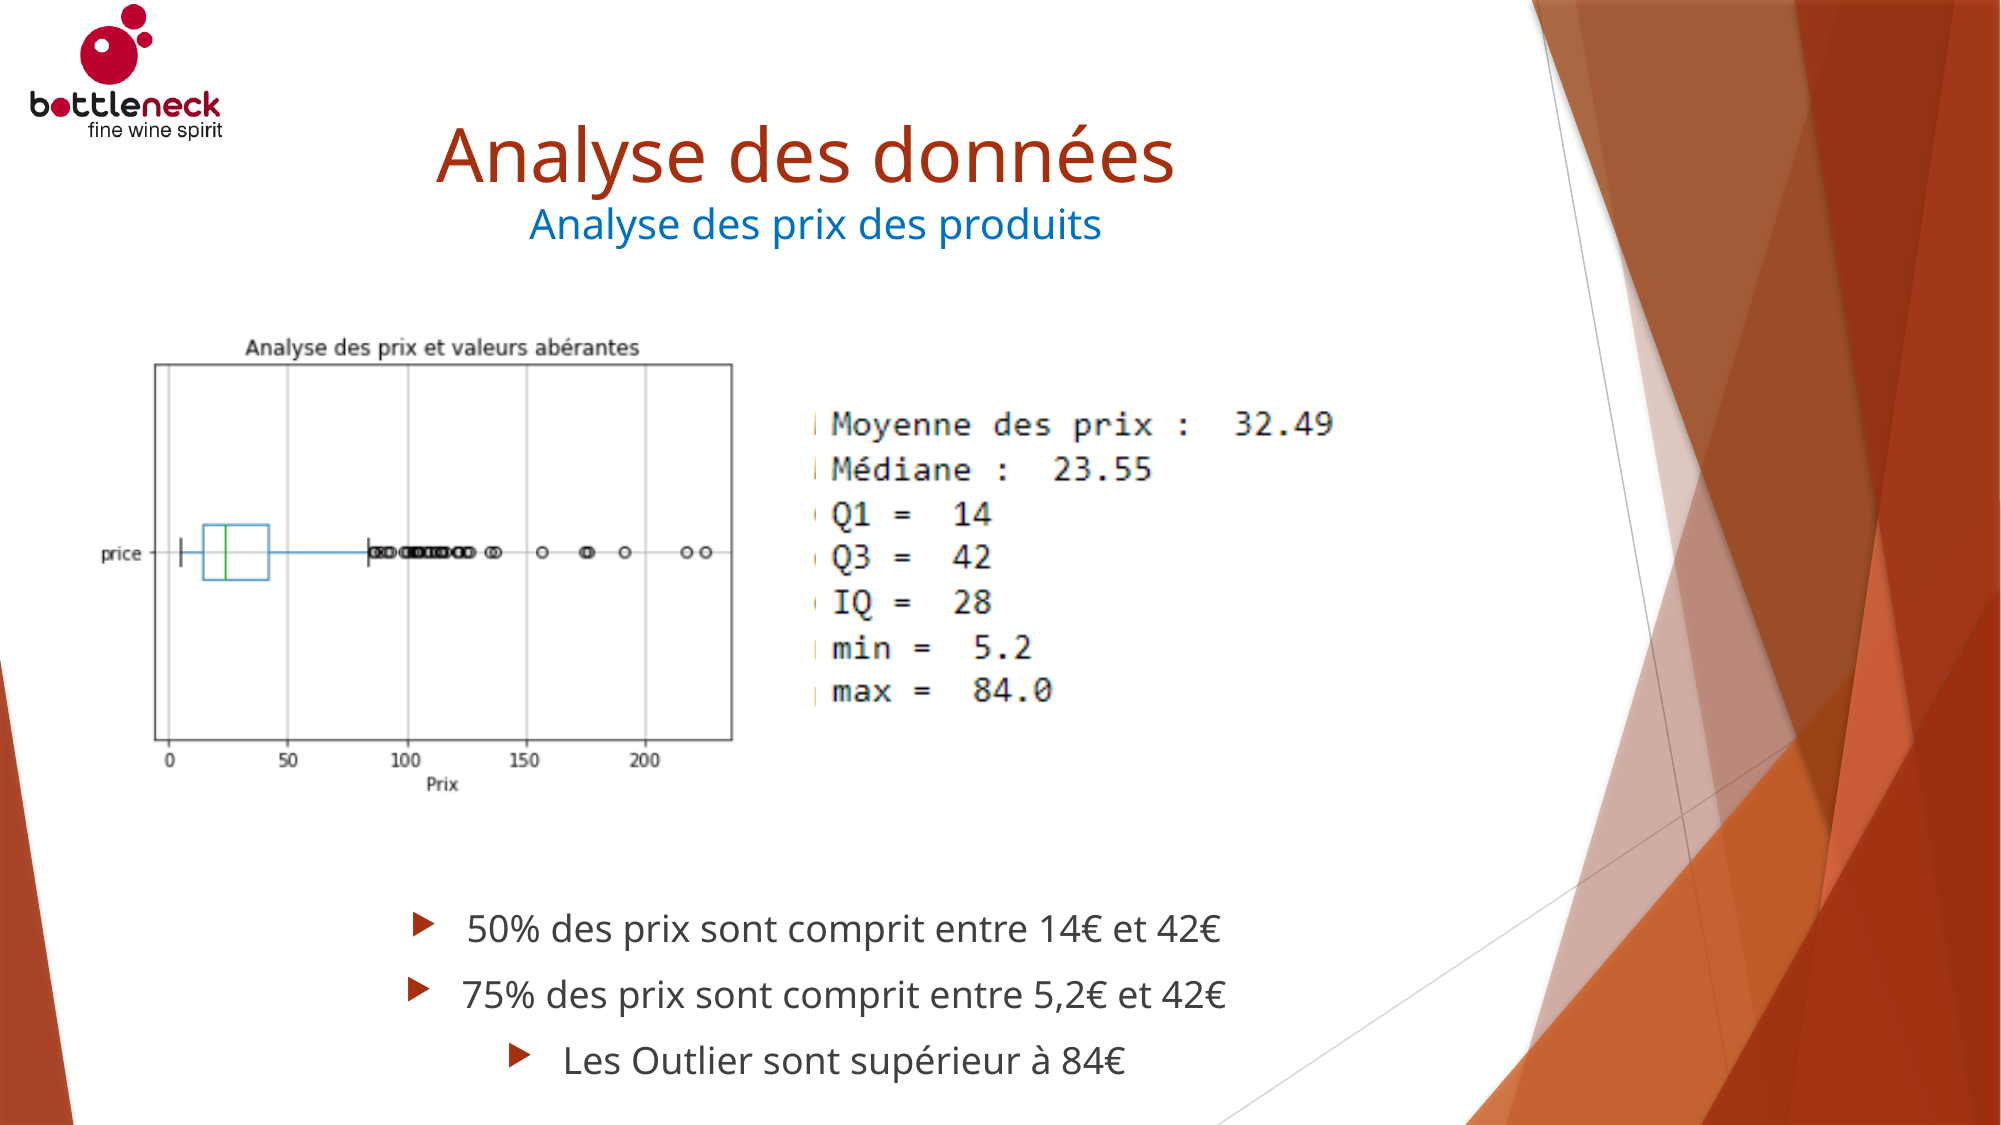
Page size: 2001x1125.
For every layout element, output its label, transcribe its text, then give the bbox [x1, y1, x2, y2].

list 50% des prix sont comprit entre 14€ et 42€ 75% des prix sont comprit entre 5,2€ et 42€ Les Outlier sont supérieur à 84€ [111, 897, 1522, 1115]
title Analyse des données Analyse des prix des produits [111, 99, 1522, 317]
picture [78, 319, 751, 806]
picture [799, 391, 1353, 734]
picture [0, 0, 259, 150]
